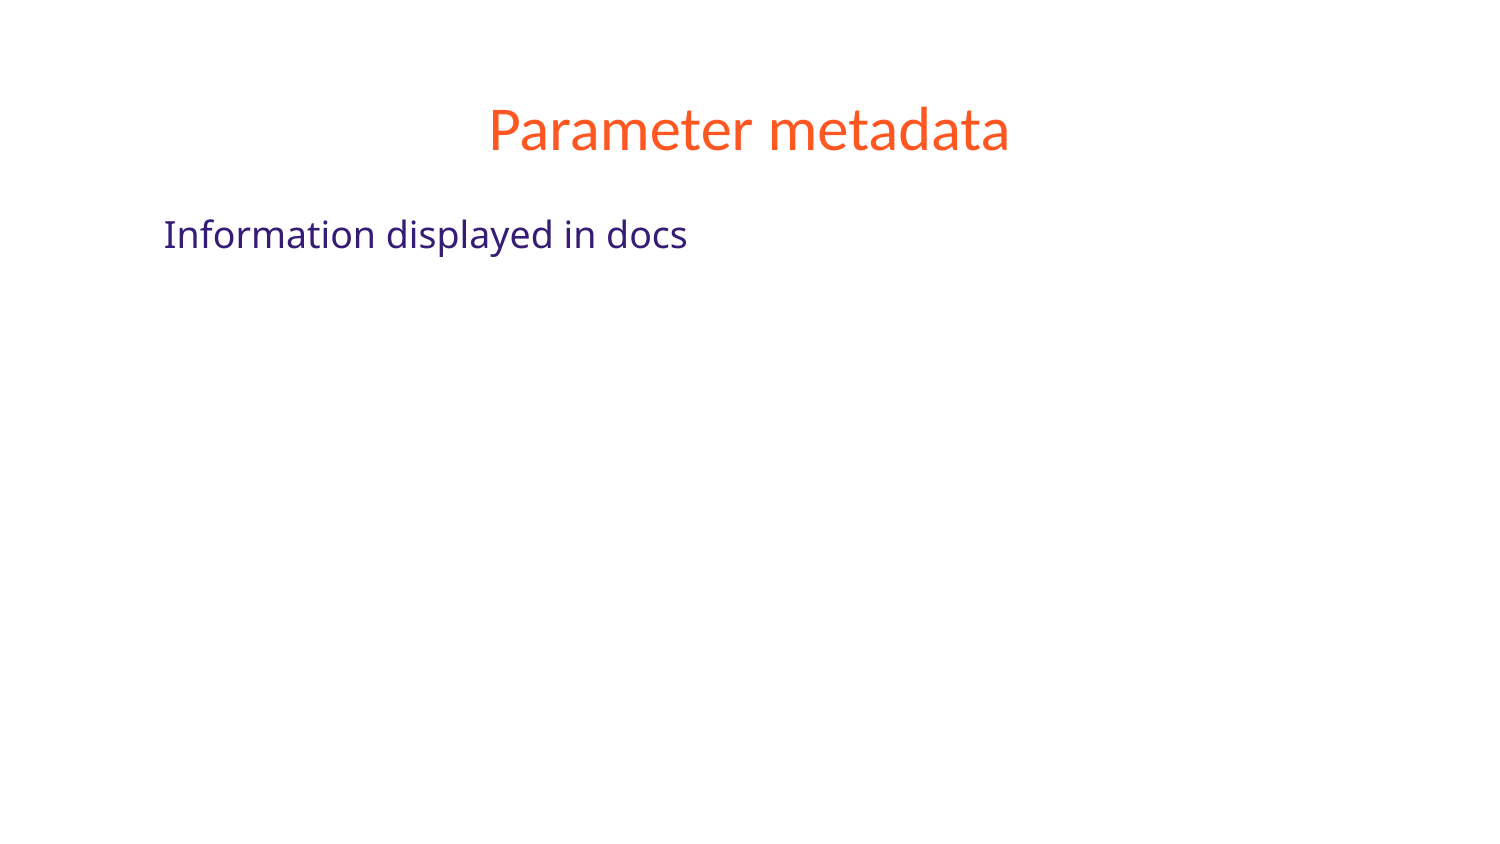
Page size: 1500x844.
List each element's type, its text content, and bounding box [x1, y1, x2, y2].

title Parameter metadata [51, 72, 1449, 167]
list Information displayed in docs [148, 189, 1350, 750]
